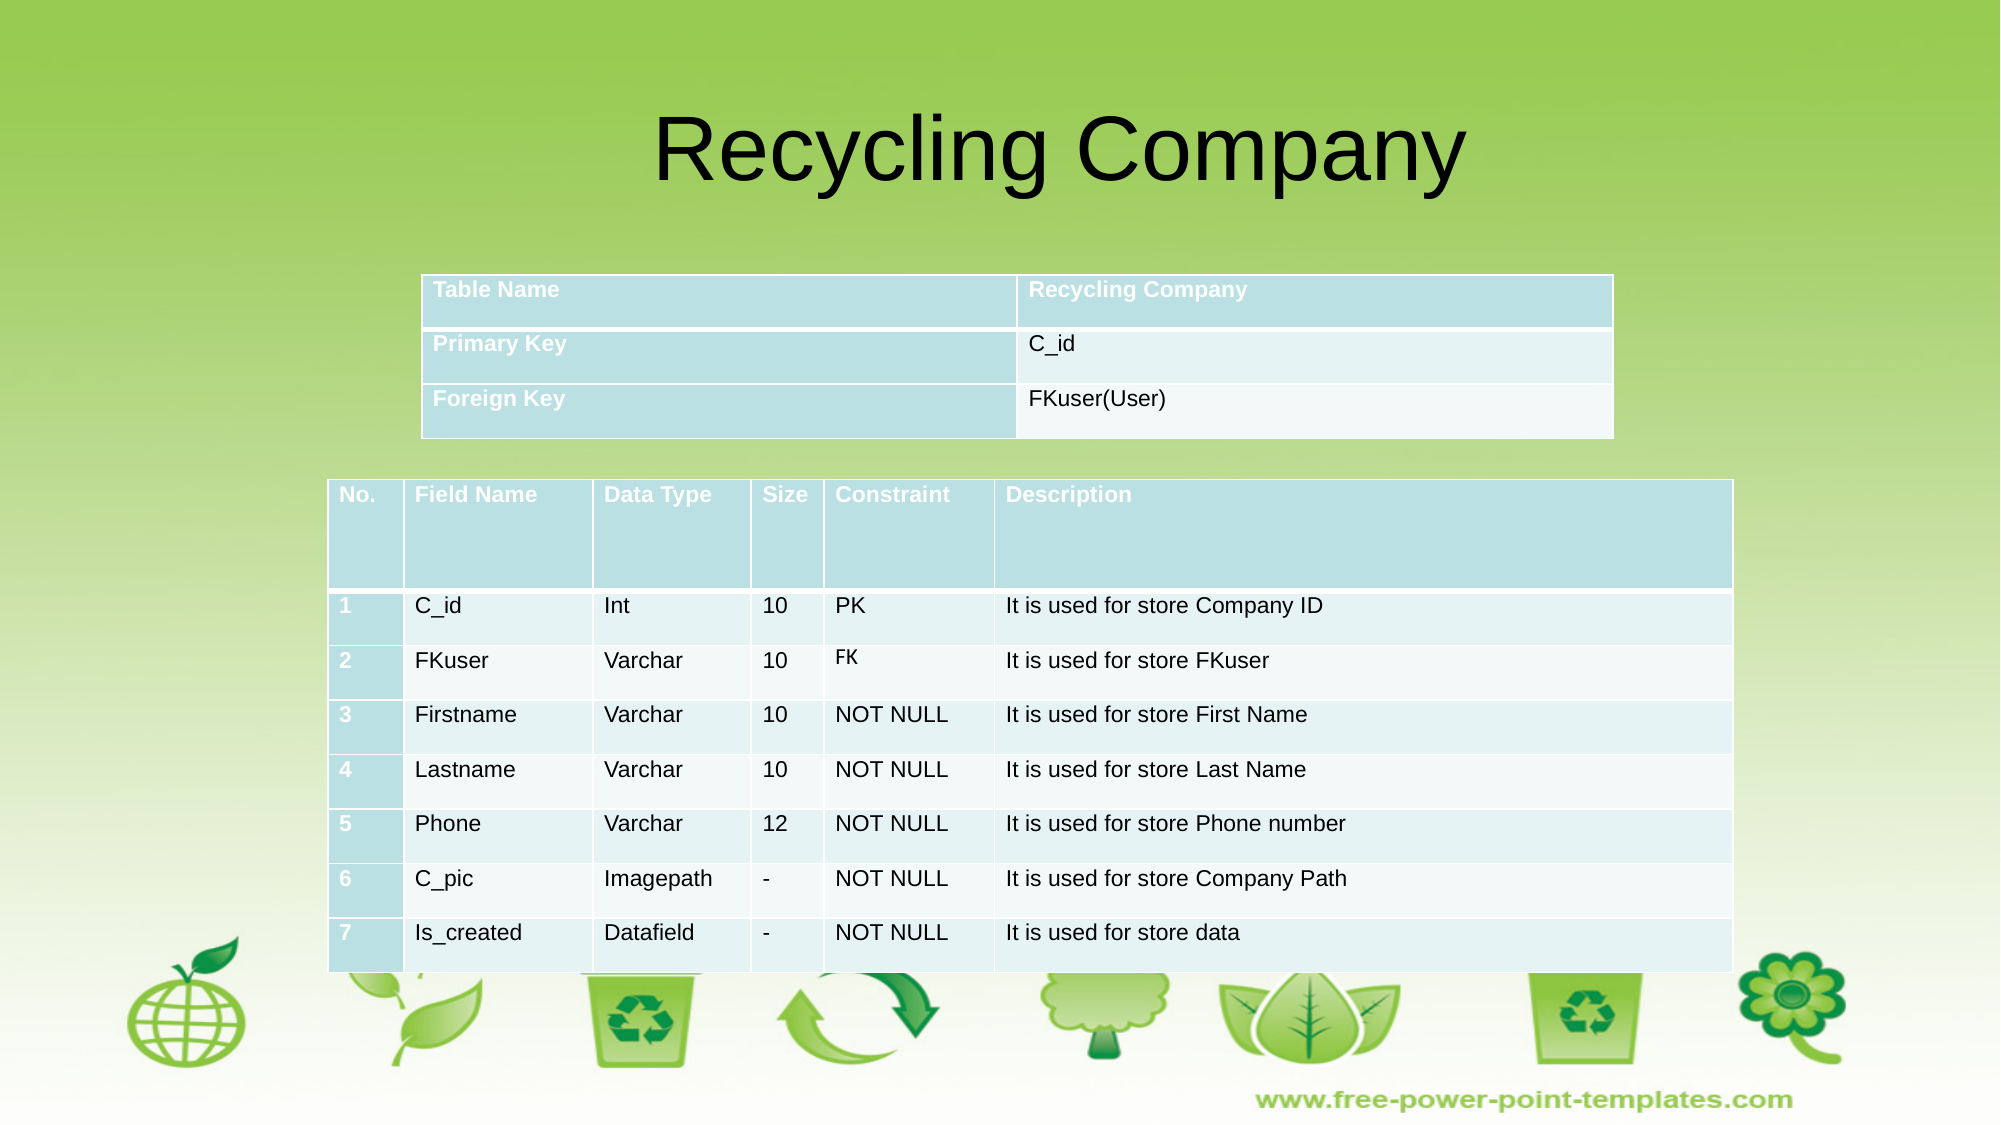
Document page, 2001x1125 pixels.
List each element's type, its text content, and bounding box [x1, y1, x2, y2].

table_cell FKuser(User) [1018, 385, 1612, 438]
table_cell - [752, 864, 823, 917]
table_cell Imagepath [594, 864, 750, 917]
table_cell 10 [752, 646, 823, 699]
table_header Data Type [594, 480, 750, 588]
table_cell It is used for store data [995, 919, 1732, 972]
table_cell Foreign Key [423, 385, 1016, 438]
table_cell It is used for store Last Name [995, 755, 1732, 808]
table_cell FK [825, 646, 994, 699]
table_cell 10 [752, 701, 823, 754]
table_cell 10 [752, 594, 823, 645]
table_cell 6 [329, 864, 403, 917]
table_cell Varchar [594, 755, 750, 808]
table_cell Varchar [594, 810, 750, 863]
table_header Field Name [405, 480, 592, 588]
table_cell 3 [329, 701, 403, 754]
table_cell Primary Key [423, 332, 1016, 383]
table_header Table Name [423, 276, 1016, 327]
table_cell PK [825, 594, 994, 645]
table_cell It is used for store First Name [995, 701, 1732, 754]
table_cell NOT NULL [825, 864, 994, 917]
table_cell 2 [329, 646, 403, 699]
table_header Size [752, 480, 823, 588]
table_cell 5 [329, 810, 403, 863]
table_cell 10 [752, 755, 823, 808]
table_cell It is used for store Phone number [995, 810, 1732, 863]
table_cell Int [594, 594, 750, 645]
table_cell 12 [752, 810, 823, 863]
table_cell NOT NULL [825, 701, 994, 754]
table_cell It is used for store Company Path [995, 864, 1732, 917]
table_cell 1 [329, 594, 403, 645]
table_header Recycling Company [1018, 276, 1612, 327]
table_cell 7 [329, 919, 403, 972]
table_cell NOT NULL [825, 755, 994, 808]
table_cell - [752, 919, 823, 972]
title Recycling Company [239, 0, 1883, 288]
table_cell C_pic [405, 864, 592, 917]
table_cell Phone [405, 810, 592, 863]
table_cell Is_created [405, 919, 592, 972]
table_cell Firstname [405, 701, 592, 754]
table_cell Lastname [405, 755, 592, 808]
table_cell NOT NULL [825, 919, 994, 972]
table_cell FKuser [405, 646, 592, 699]
table_cell Varchar [594, 701, 750, 754]
table_cell Datafield [594, 919, 750, 972]
table_header No. [329, 480, 403, 588]
table_cell 4 [329, 755, 403, 808]
table_cell C_id [1018, 332, 1612, 383]
table_cell C_id [405, 594, 592, 645]
table_header Constraint [825, 480, 994, 588]
table_cell Varchar [594, 646, 750, 699]
table_cell It is used for store FKuser [995, 646, 1732, 699]
table_cell It is used for store Company ID [995, 594, 1732, 645]
table_header Description [995, 480, 1732, 588]
picture [0, 0, 2001, 1125]
table_cell NOT NULL [825, 810, 994, 863]
